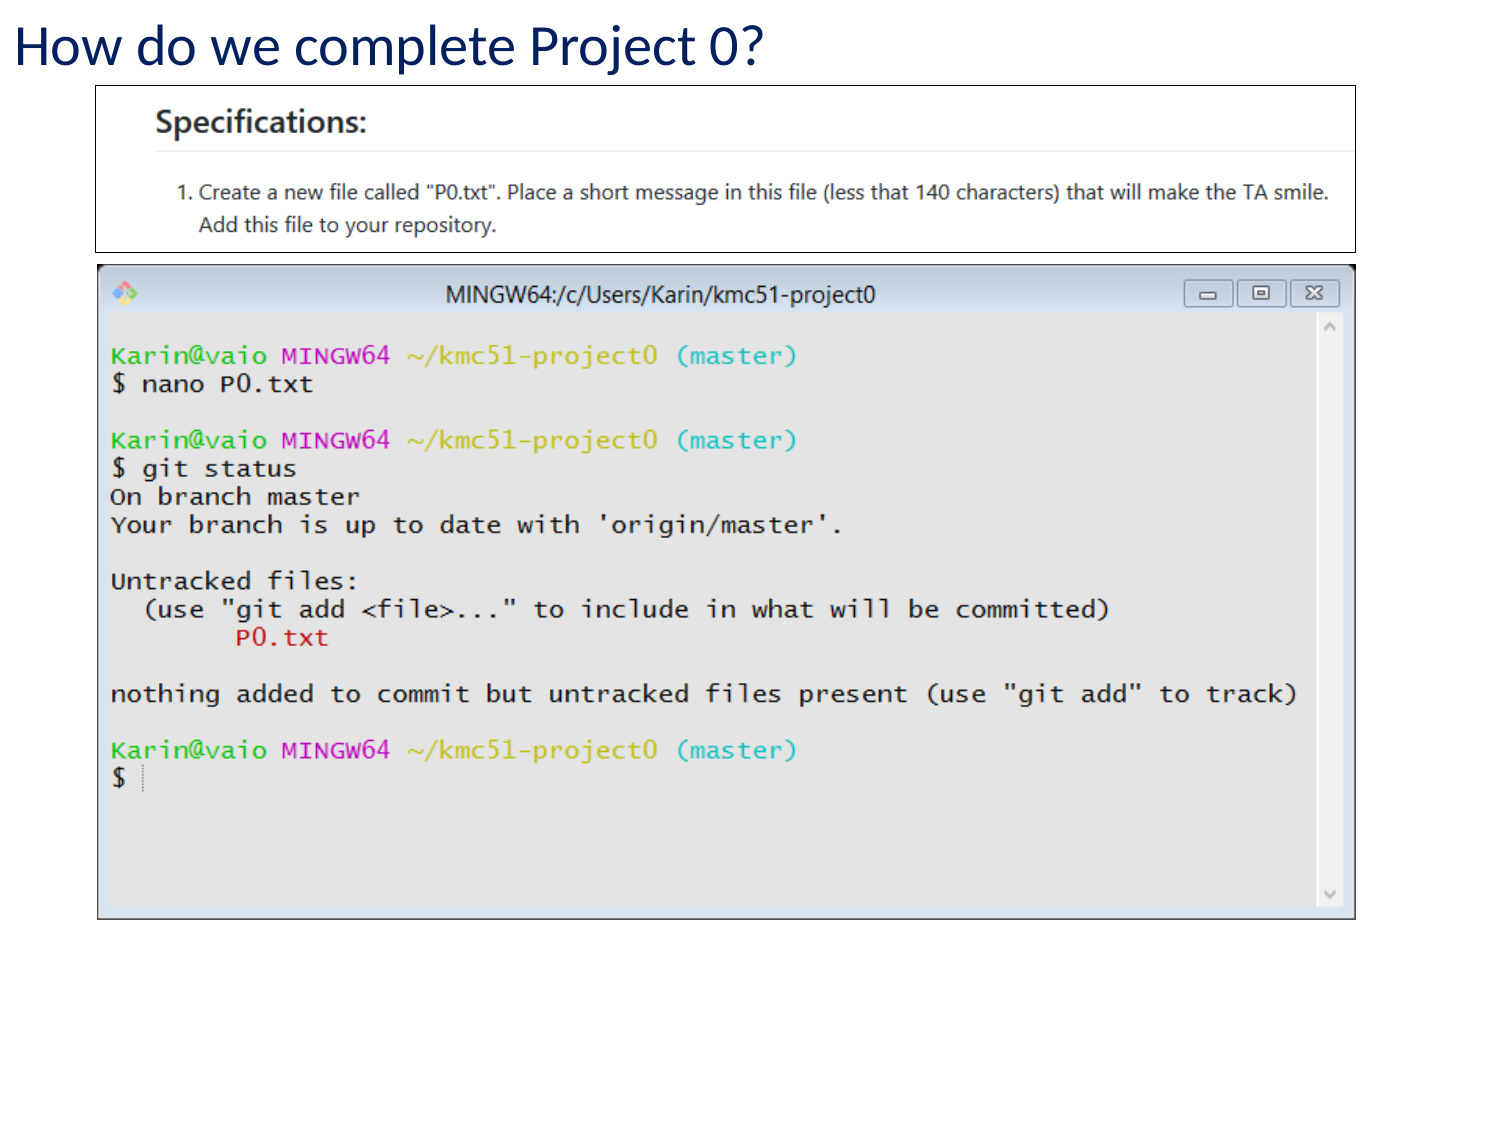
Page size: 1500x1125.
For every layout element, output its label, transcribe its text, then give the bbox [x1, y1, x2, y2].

picture [95, 85, 1356, 253]
picture [97, 264, 1356, 920]
text_box How do we complete Project 0? [0, 0, 1335, 85]
